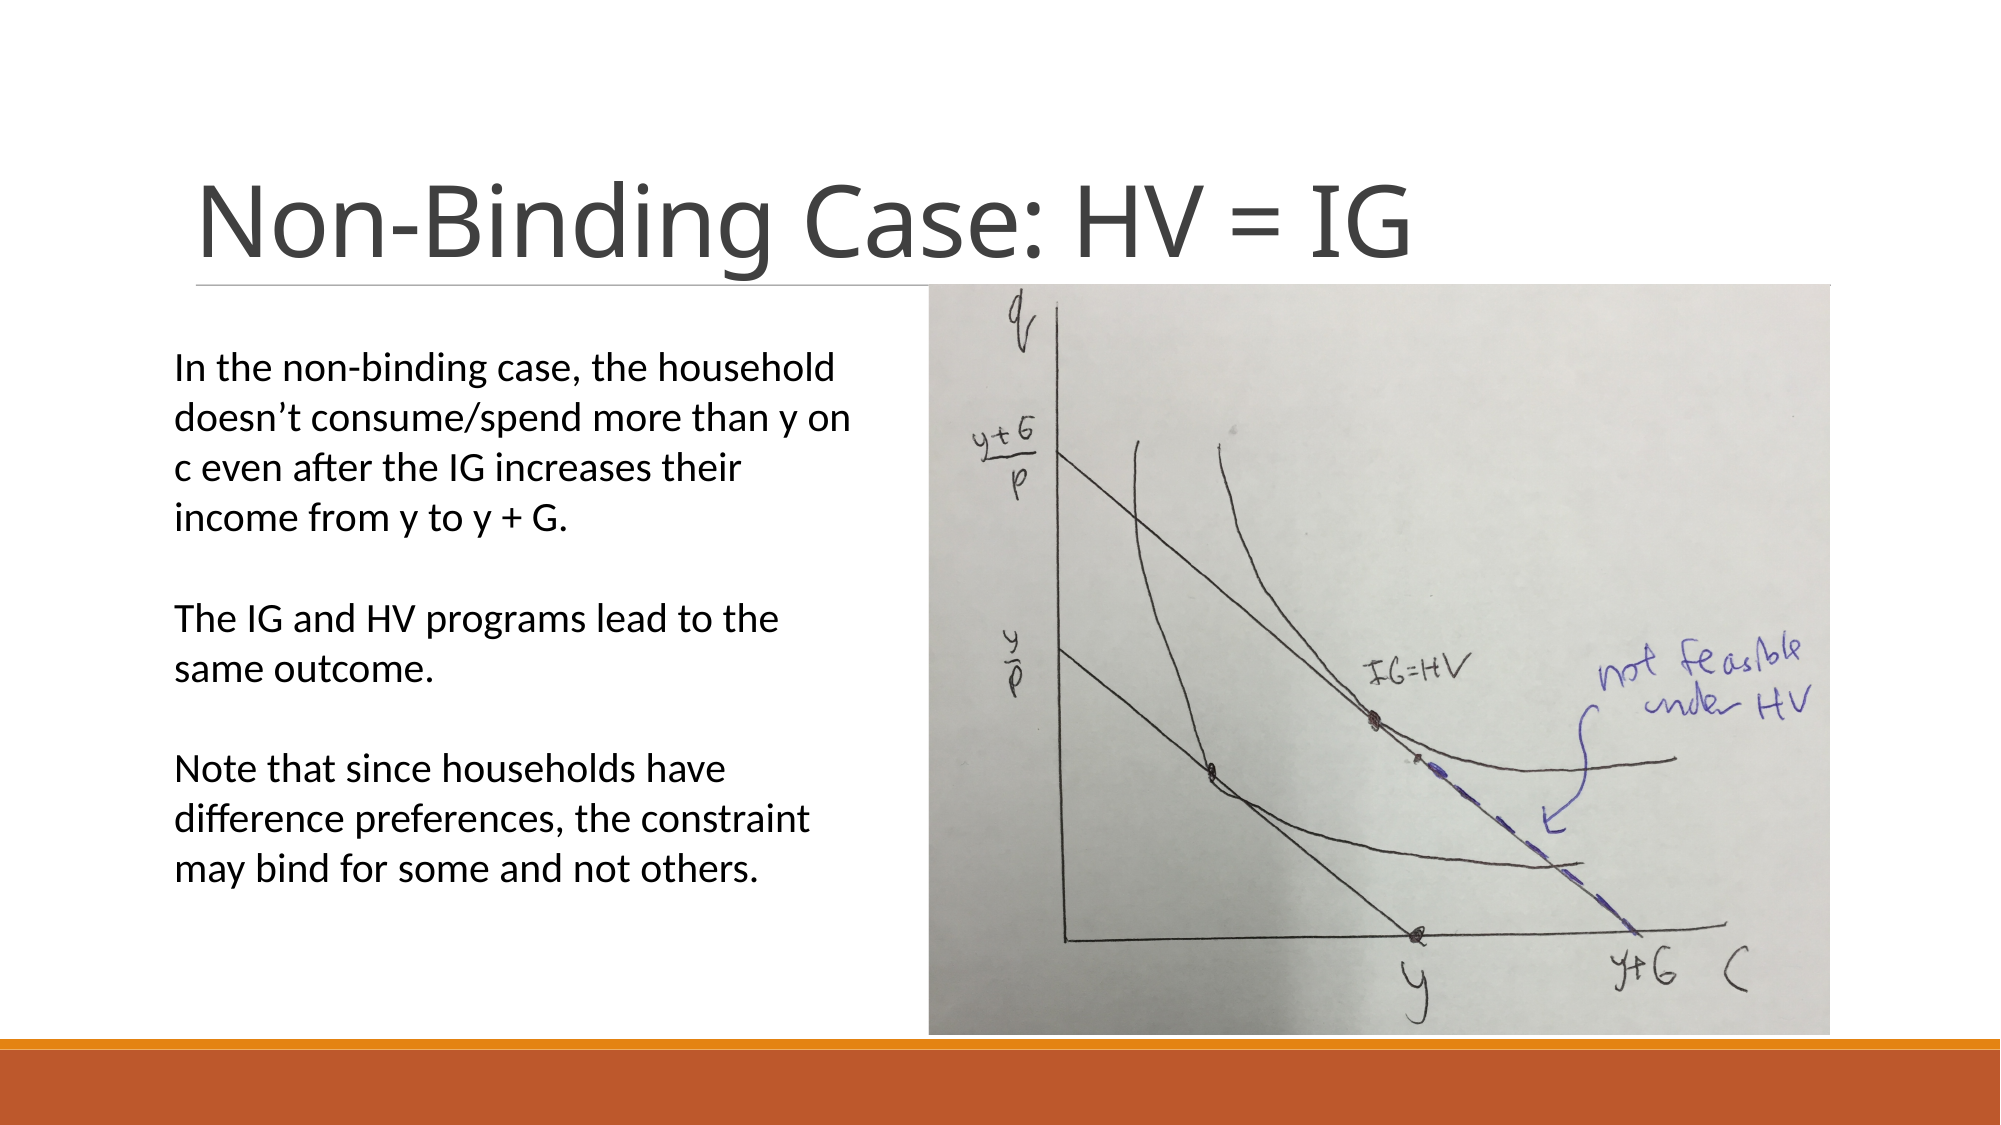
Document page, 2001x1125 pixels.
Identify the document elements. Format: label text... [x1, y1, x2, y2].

picture [929, 208, 1830, 1111]
title Non-Binding Case: HV = IG [180, 47, 1830, 285]
text_box In the non-binding case, the household doesn’t consume/spend more than y on c even after the IG increases their income from y to y + G. The IG and HV programs lead to the same outcome. Note that since households have difference preferences, the constraint may bind for some and not others. [159, 332, 882, 898]
